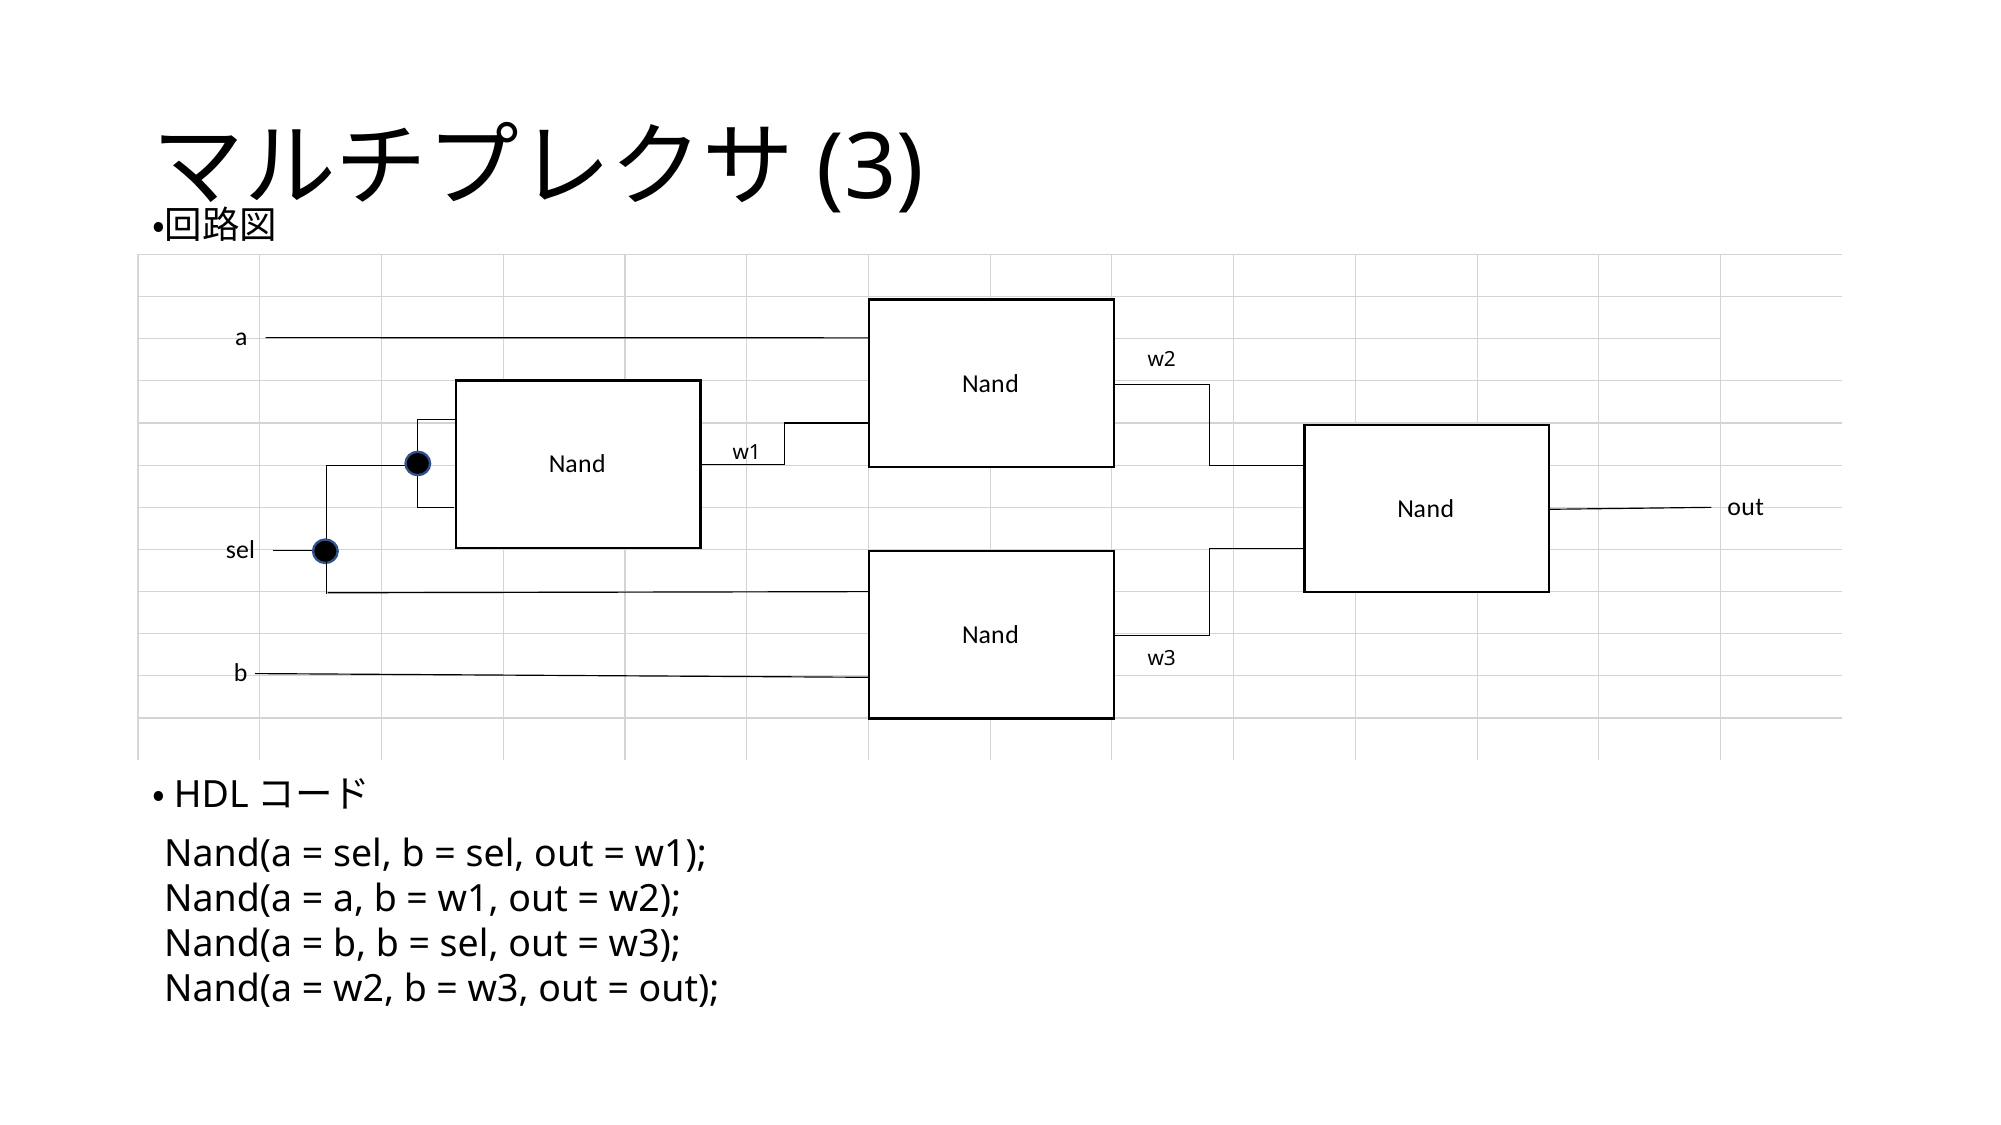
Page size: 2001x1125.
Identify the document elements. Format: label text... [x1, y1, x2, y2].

picture [137, 253, 1844, 761]
text_box Nand(a = sel, b = sel, out = w1); Nand(a = a, b = w1, out = w2); Nand(a = b, b = sel, out = w3); Nand(a = w2, b = w3, out = out); [149, 821, 735, 1017]
text_box ・回路図 [137, 193, 362, 253]
text_box ・HDLコード [137, 762, 401, 823]
title マルチプレクサ(3) [137, 59, 1863, 278]
